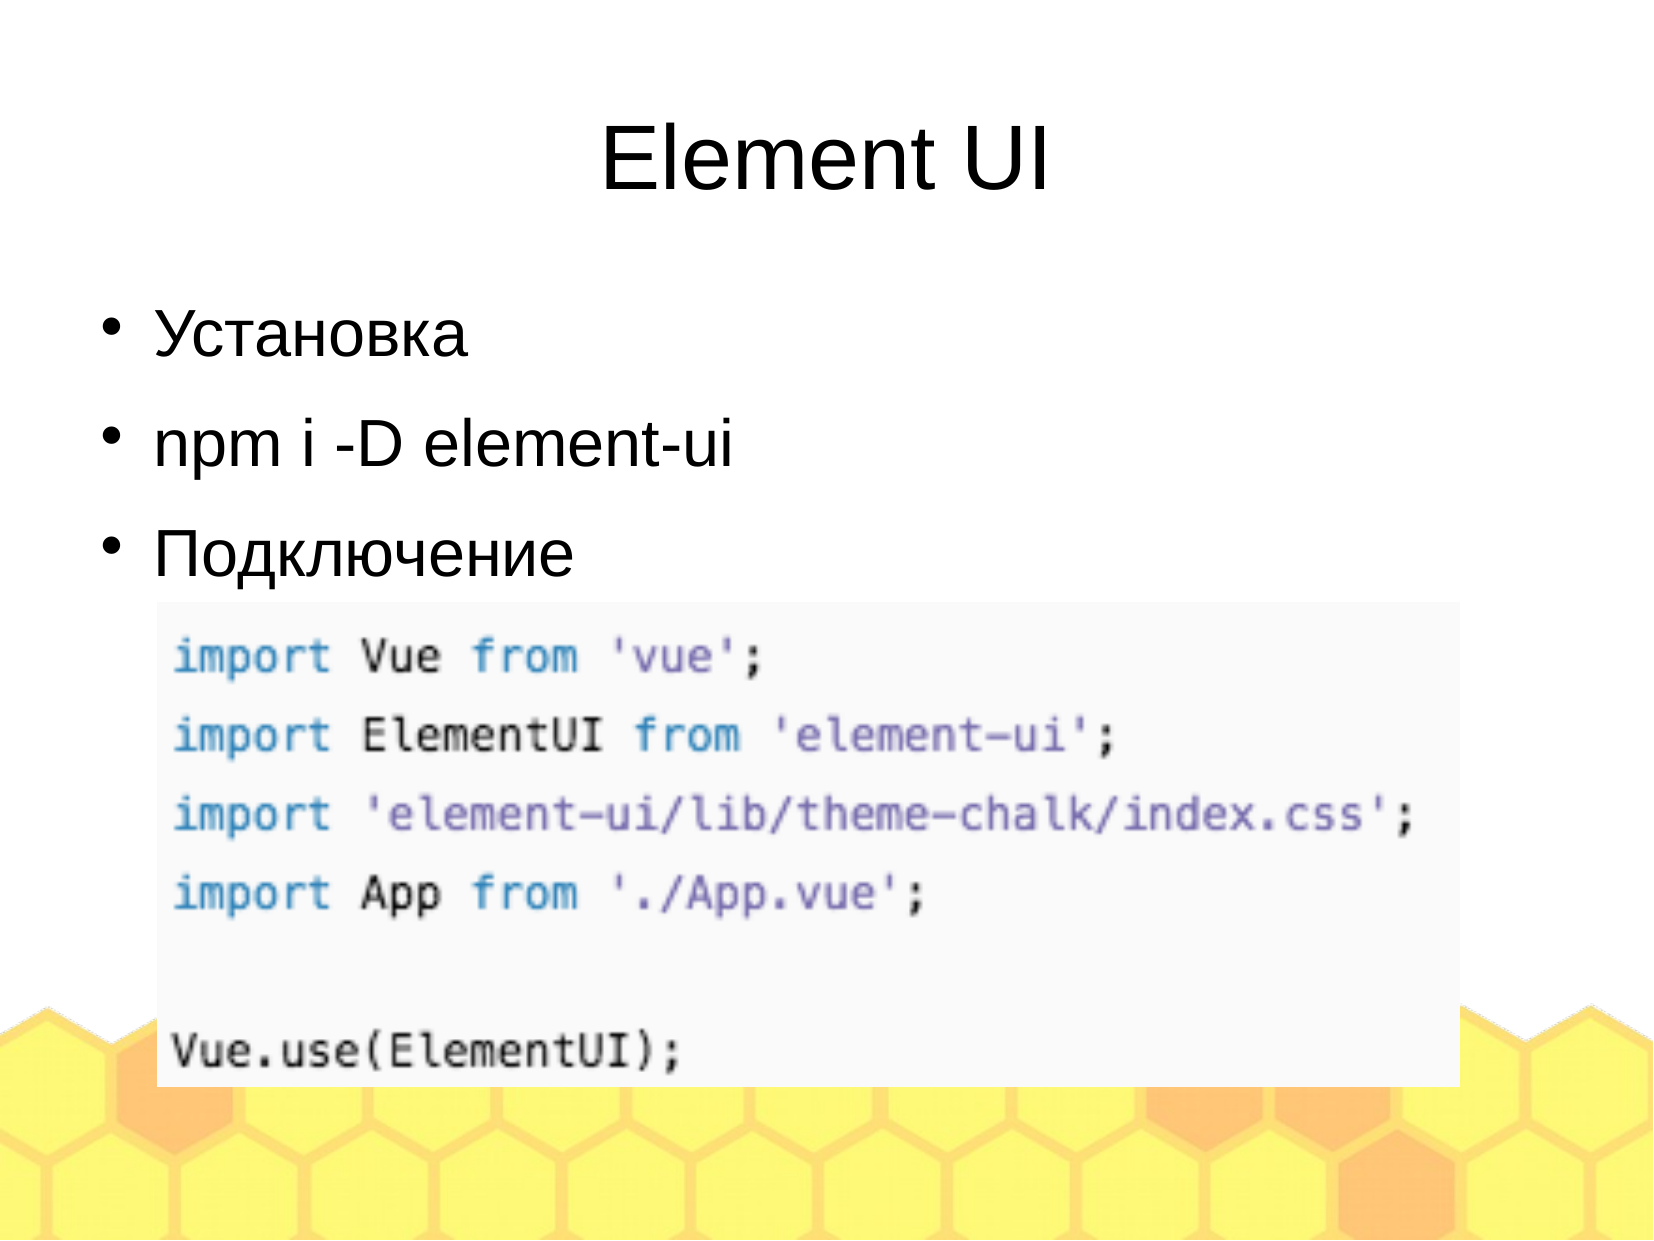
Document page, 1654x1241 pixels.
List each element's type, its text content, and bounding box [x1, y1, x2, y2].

text_box Установка npm i -D element-ui Подключение [82, 290, 1571, 1010]
picture [0, 602, 1653, 1240]
text_box Element UI [82, 49, 1571, 257]
